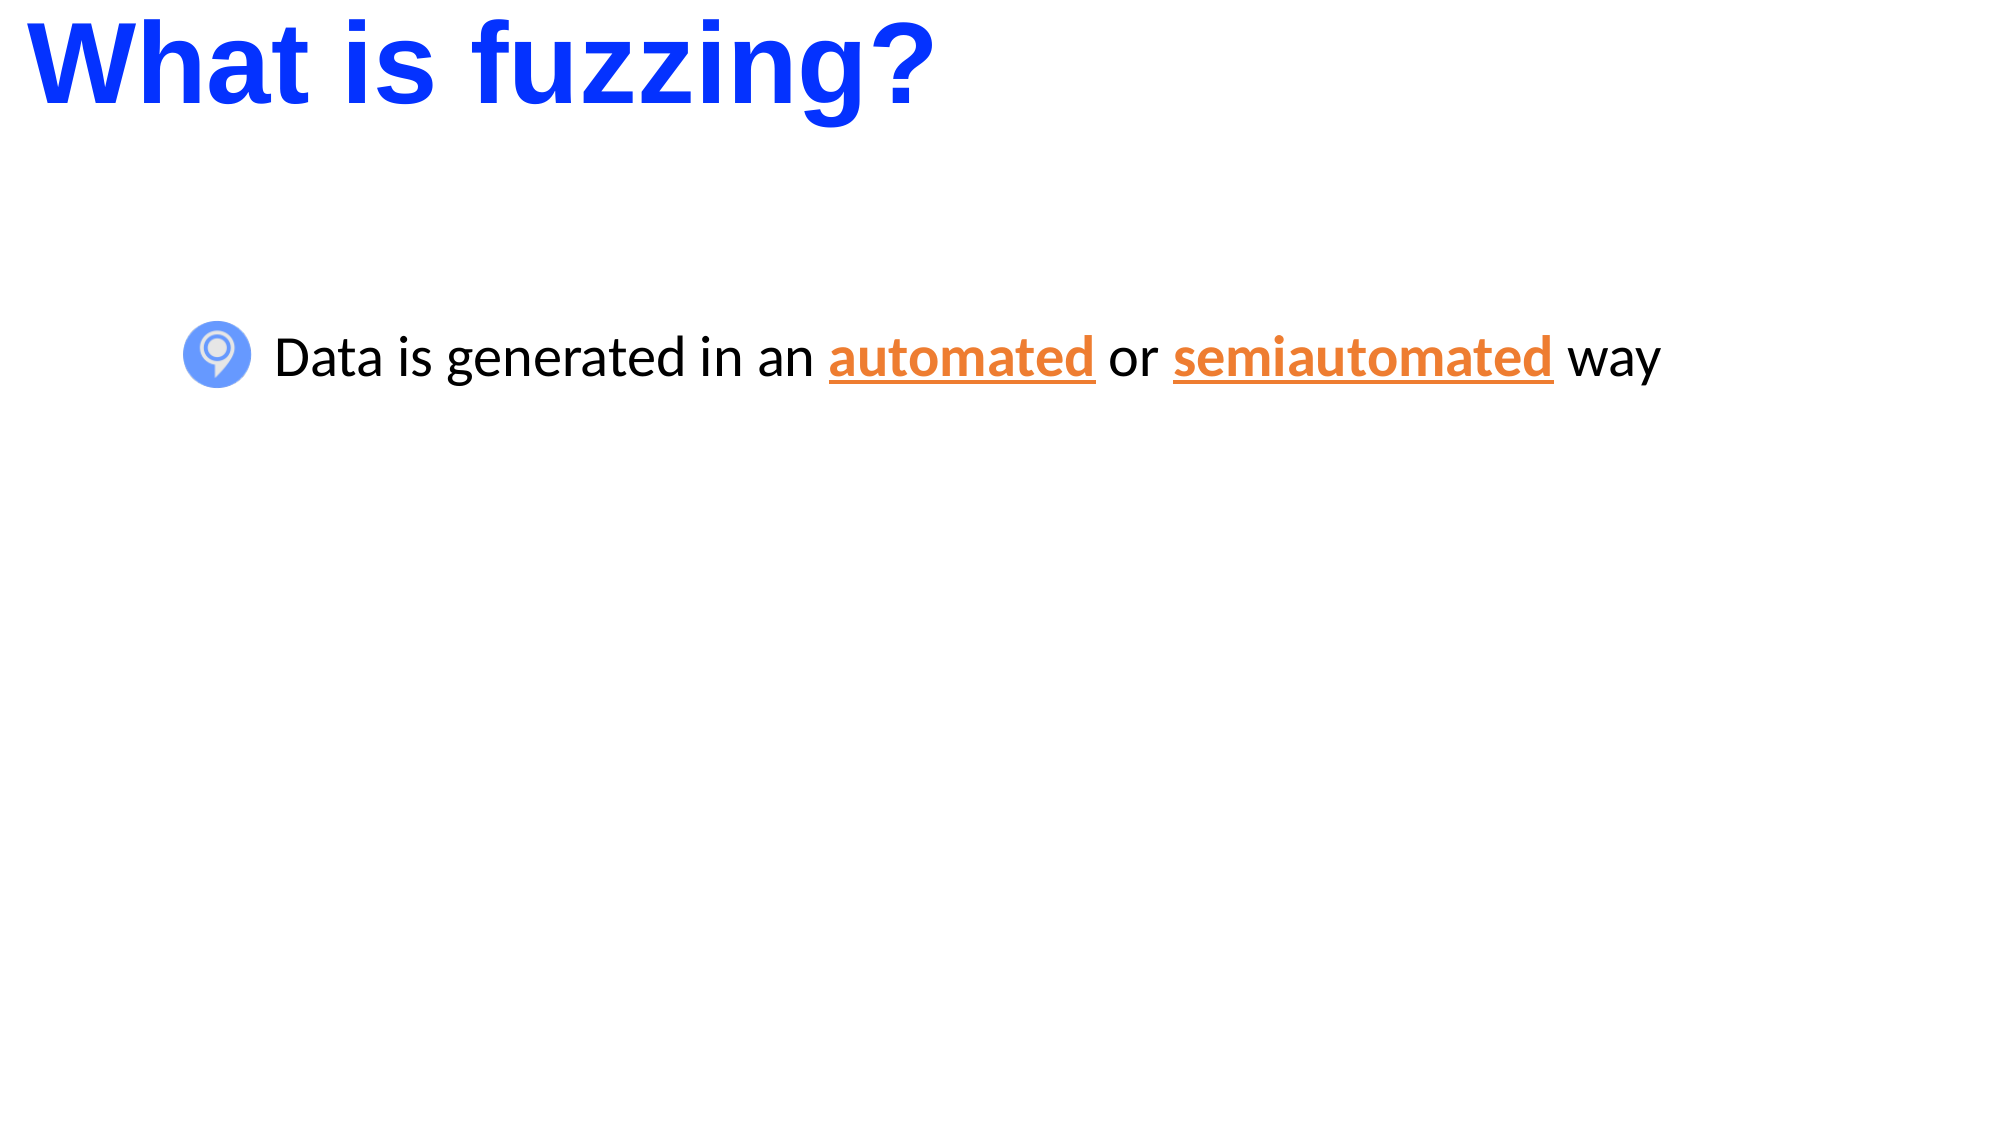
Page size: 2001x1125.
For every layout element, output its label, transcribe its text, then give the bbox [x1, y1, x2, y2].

text_box Data is generated in an automated or semiautomated way [259, 310, 1677, 396]
picture [182, 319, 252, 389]
text_box What is fuzzing? [12, 0, 2000, 127]
